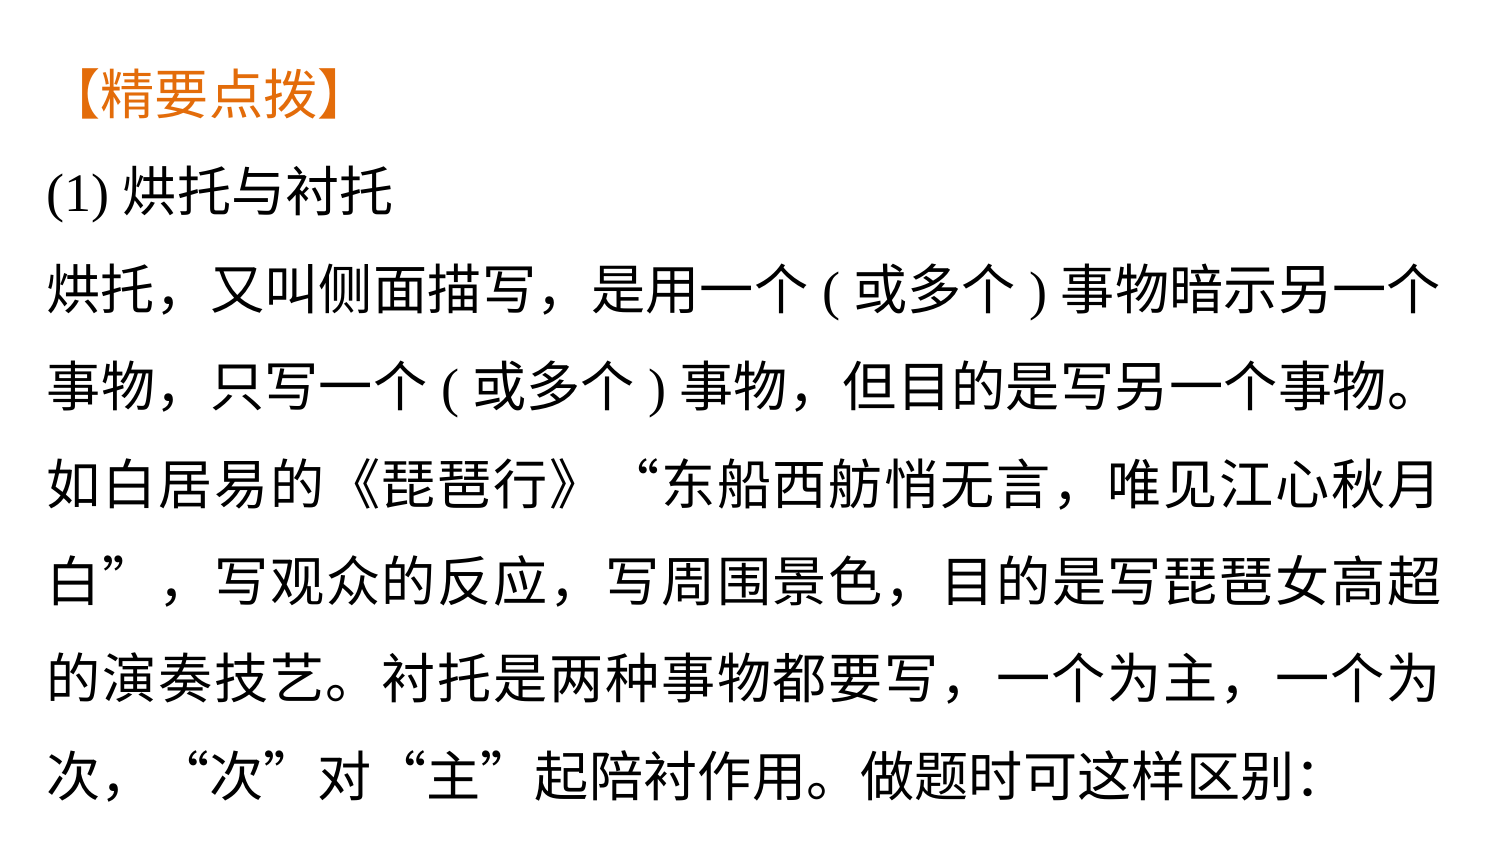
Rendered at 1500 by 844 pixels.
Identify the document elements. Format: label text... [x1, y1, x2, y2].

text_box 【精要点拨】 (1)烘托与衬托 烘托，又叫侧面描写，是用一个(或多个)事物暗示另一个事物，只写一个(或多个)事物，但目的是写另一个事物。如白居易的《琵琶行》“东船西舫悄无言，唯见江心秋月白”，写观众的反应，写周围景色，目的是写琵琶女高超的演奏技艺。衬托是两种事物都要写，一个为主，一个为次，“次”对“主”起陪衬作用。做题时可这样区别： [31, 24, 1457, 815]
